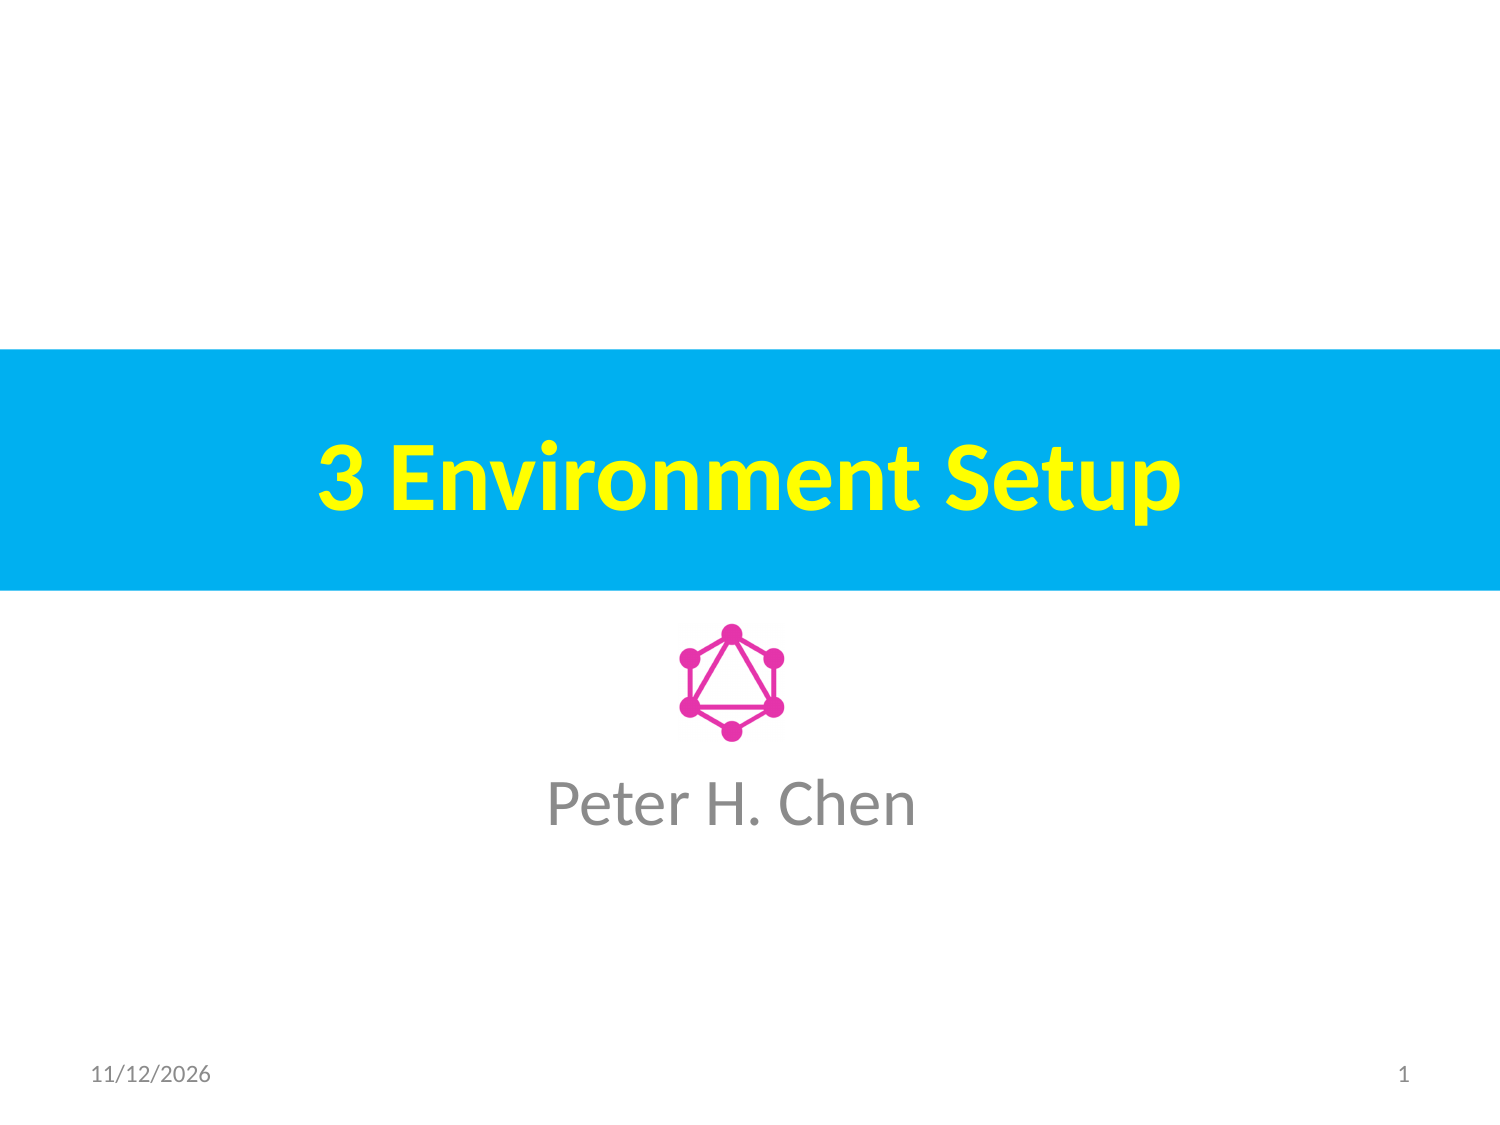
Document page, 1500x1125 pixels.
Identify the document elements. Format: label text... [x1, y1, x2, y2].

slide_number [75, 1042, 425, 1103]
slide_number 1 [1074, 1042, 1425, 1103]
picture [678, 623, 785, 742]
subtitle Peter H. Chen [206, 751, 1257, 866]
title 3 Environment Setup [0, 349, 1500, 591]
